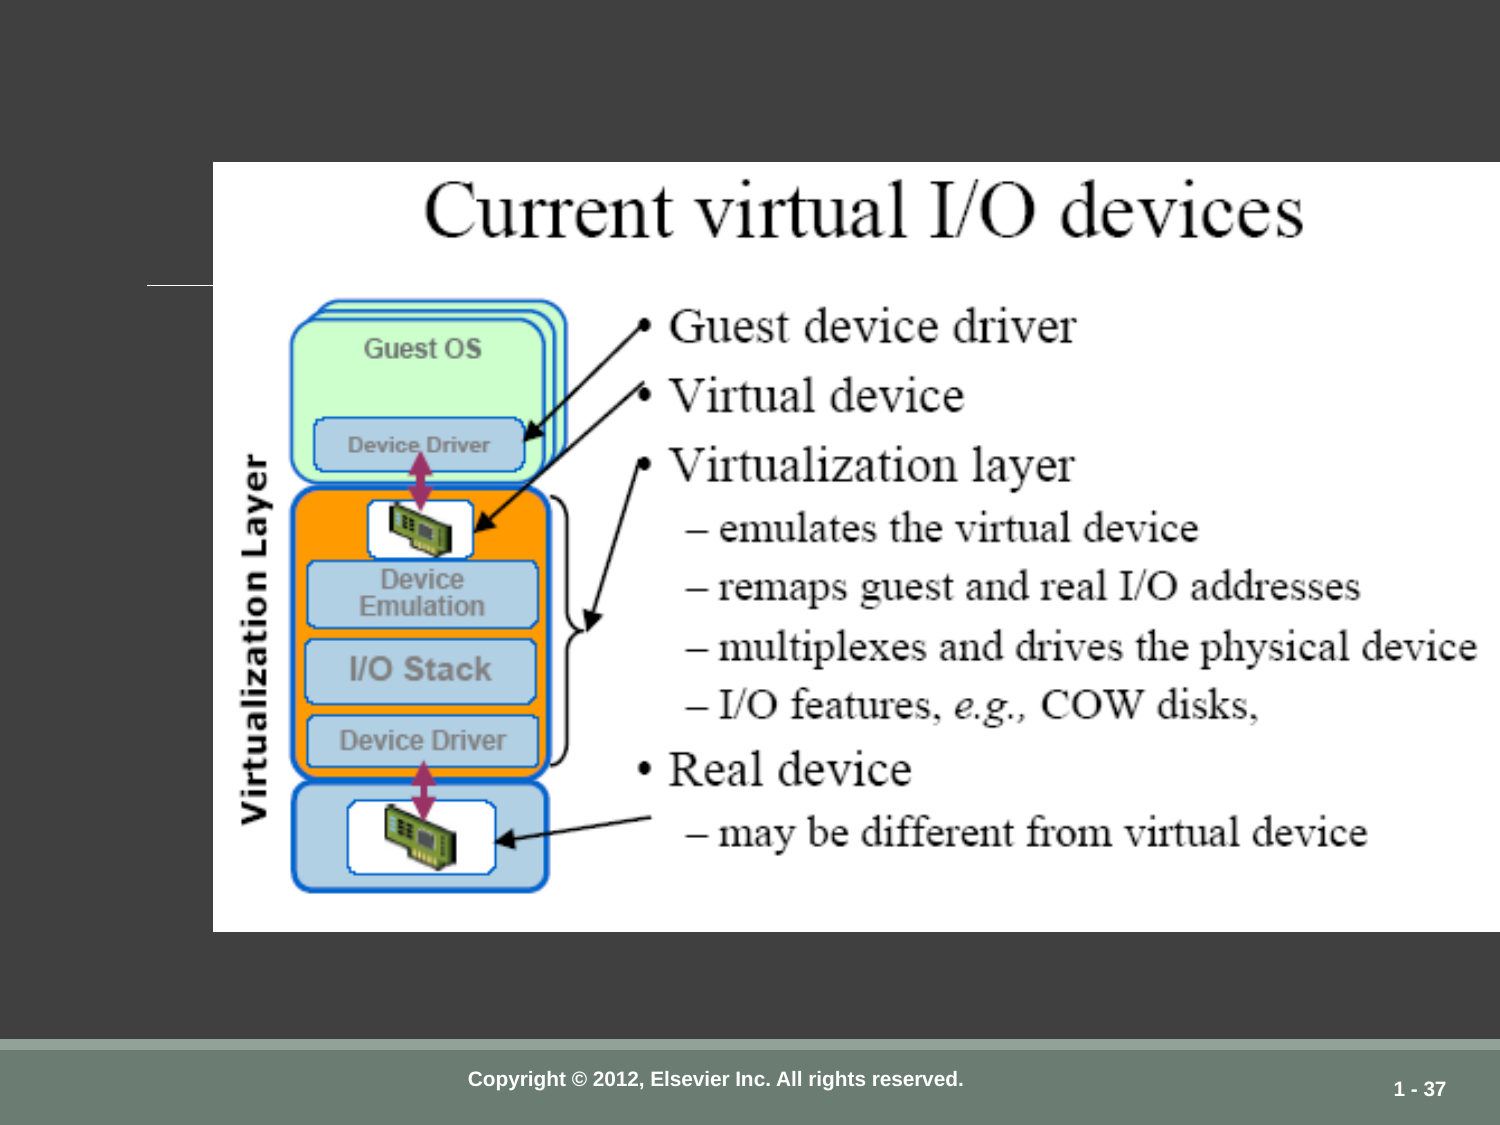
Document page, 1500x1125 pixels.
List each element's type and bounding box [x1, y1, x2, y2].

list [212, 161, 1500, 933]
